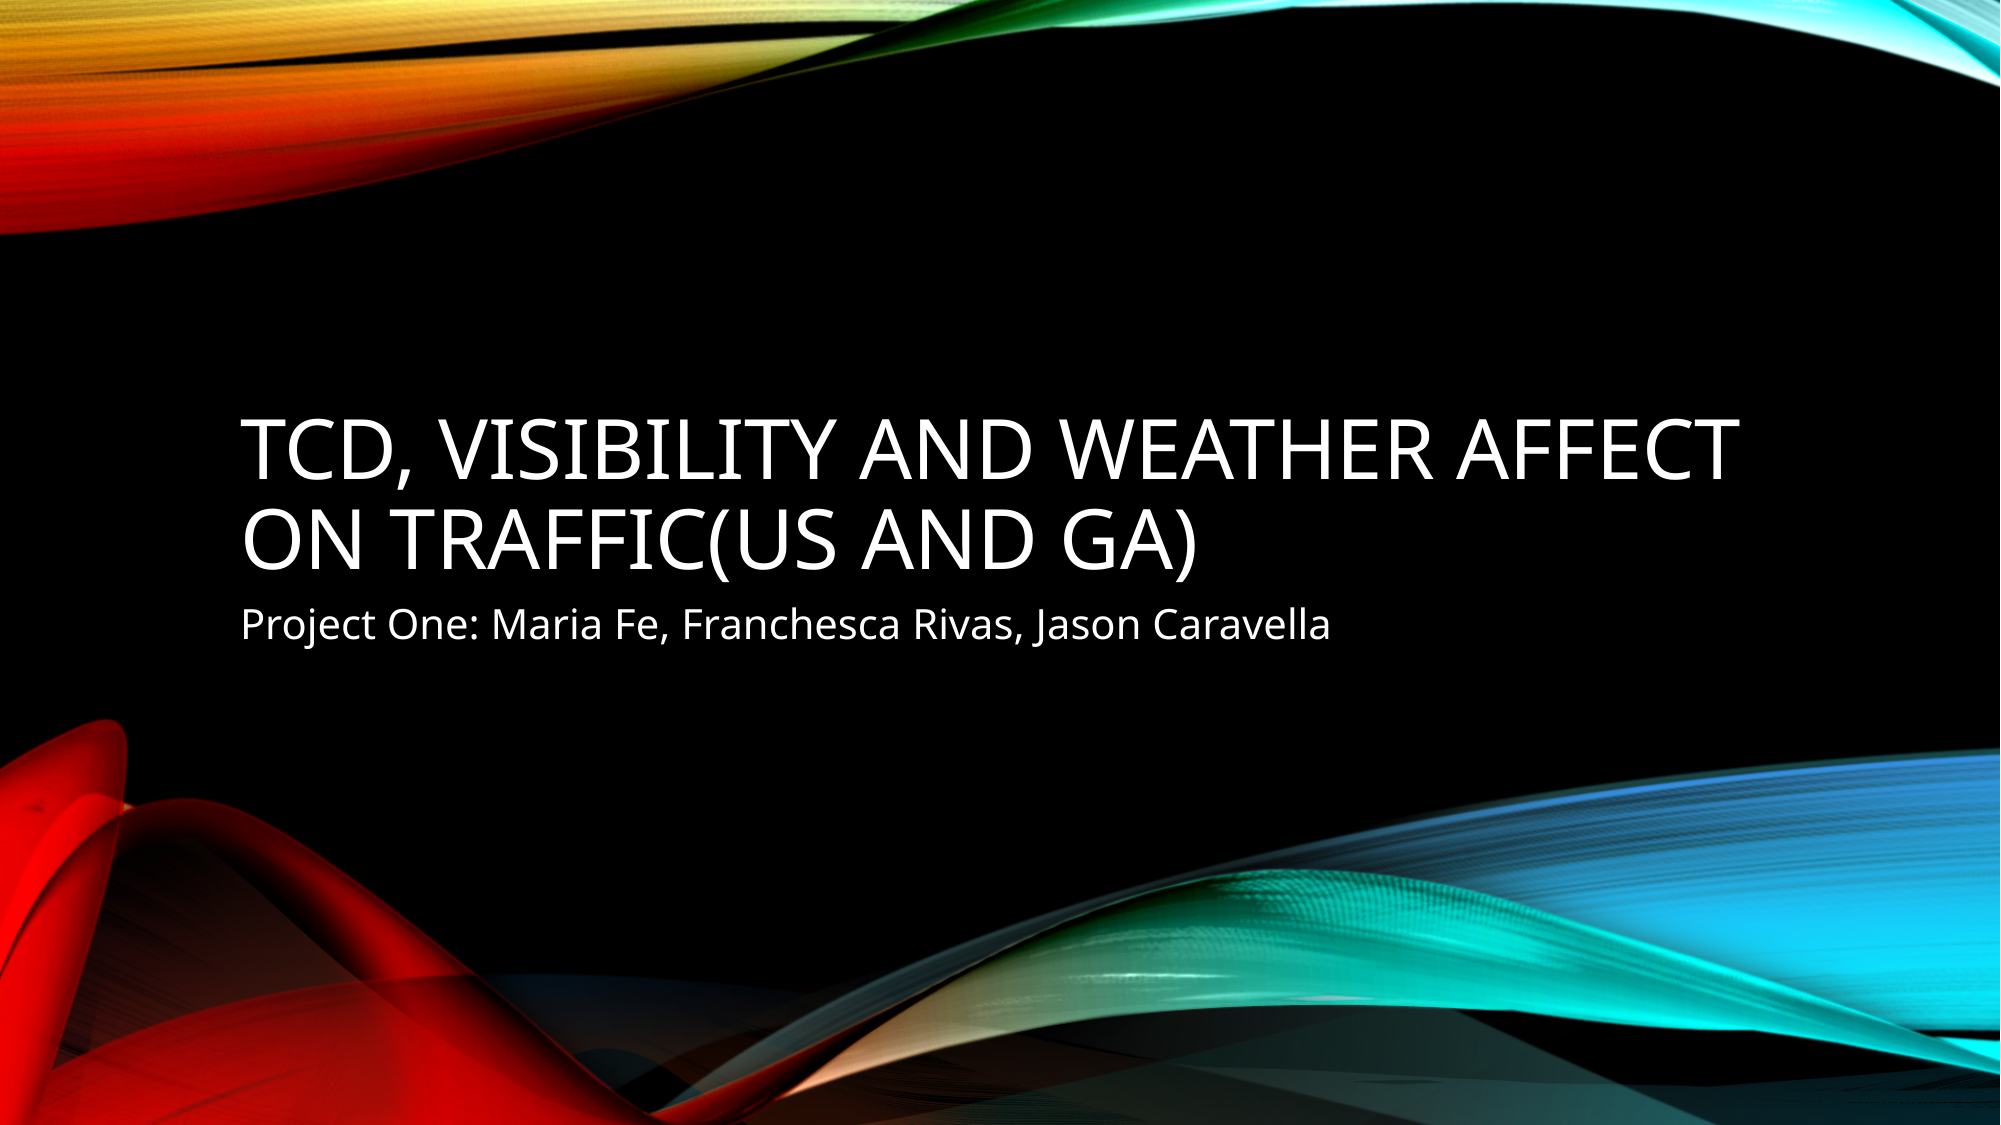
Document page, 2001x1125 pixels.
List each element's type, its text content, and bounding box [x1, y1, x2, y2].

subtitle Project One: Maria Fe, Franchesca Rivas, Jason Caravella [225, 595, 1775, 709]
picture [0, 0, 2000, 237]
title TCD, visibility and Weather Affect on Traffic(US and GA) [225, 295, 1775, 595]
picture [0, 717, 2000, 1125]
